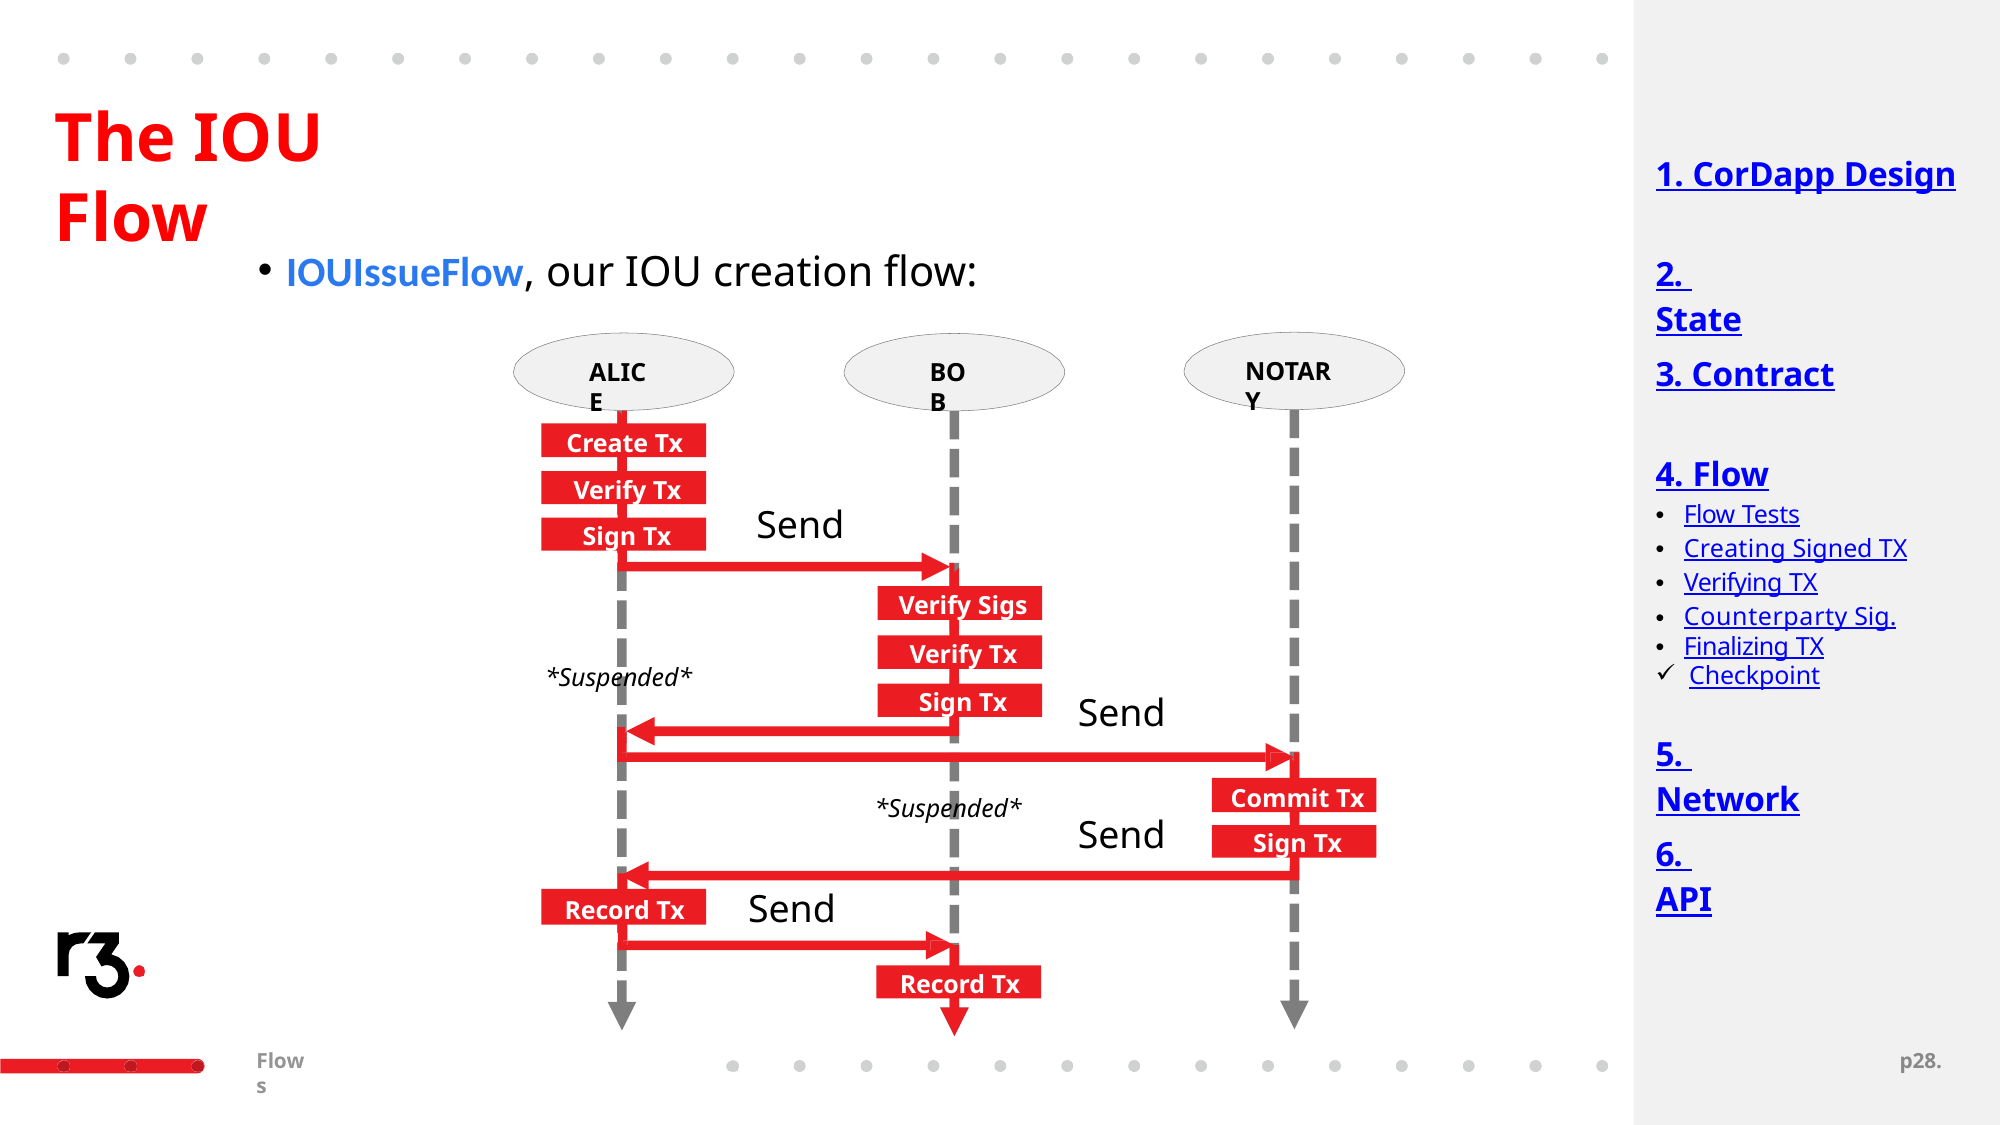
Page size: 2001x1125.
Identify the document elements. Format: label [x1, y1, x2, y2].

picture [726, 1060, 739, 1072]
footer [254, 1045, 313, 1125]
picture [57, 1060, 70, 1072]
slide_number [1897, 1045, 1945, 1125]
picture [124, 1060, 137, 1072]
picture [133, 965, 145, 977]
text_box [255, 242, 986, 295]
title [52, 92, 468, 283]
picture [191, 1060, 204, 1072]
text_box [512, 331, 1406, 1037]
text_box [1633, 0, 2000, 1125]
